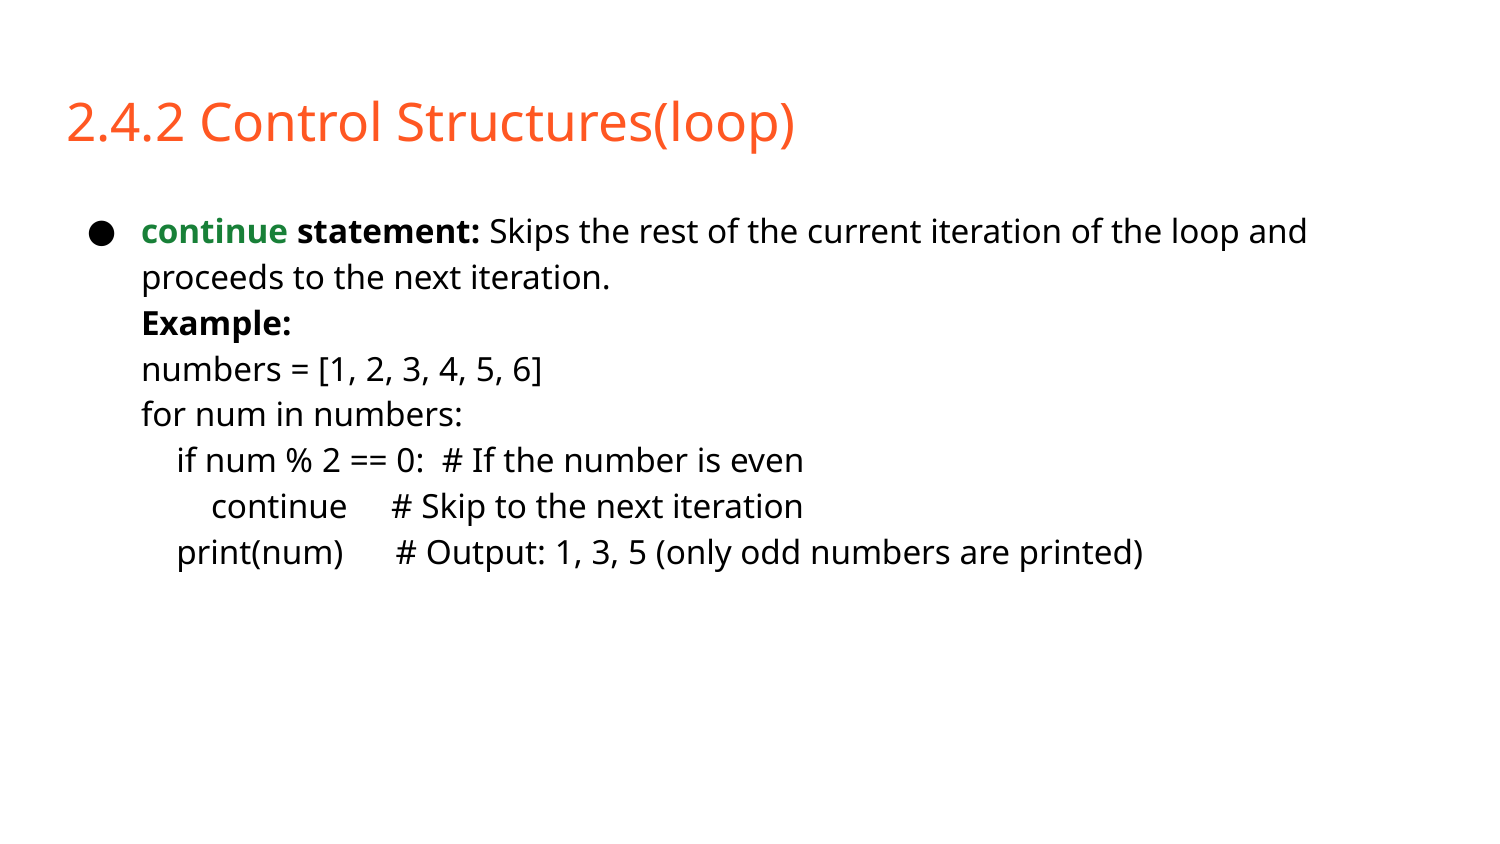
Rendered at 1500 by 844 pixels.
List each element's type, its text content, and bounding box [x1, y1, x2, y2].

list continue statement: Skips the rest of the current iteration of the loop and proceeds to the next iteration. Example: numbers = [1, 2, 3, 4, 5, 6] for num in numbers: if num % 2 == 0: # If the number is even continue # Skip to the next iteration print(num) # Output: 1, 3, 5 (only odd numbers are printed) [51, 189, 1449, 811]
title 2.4.2 Control Structures(loop) [51, 72, 1449, 167]
